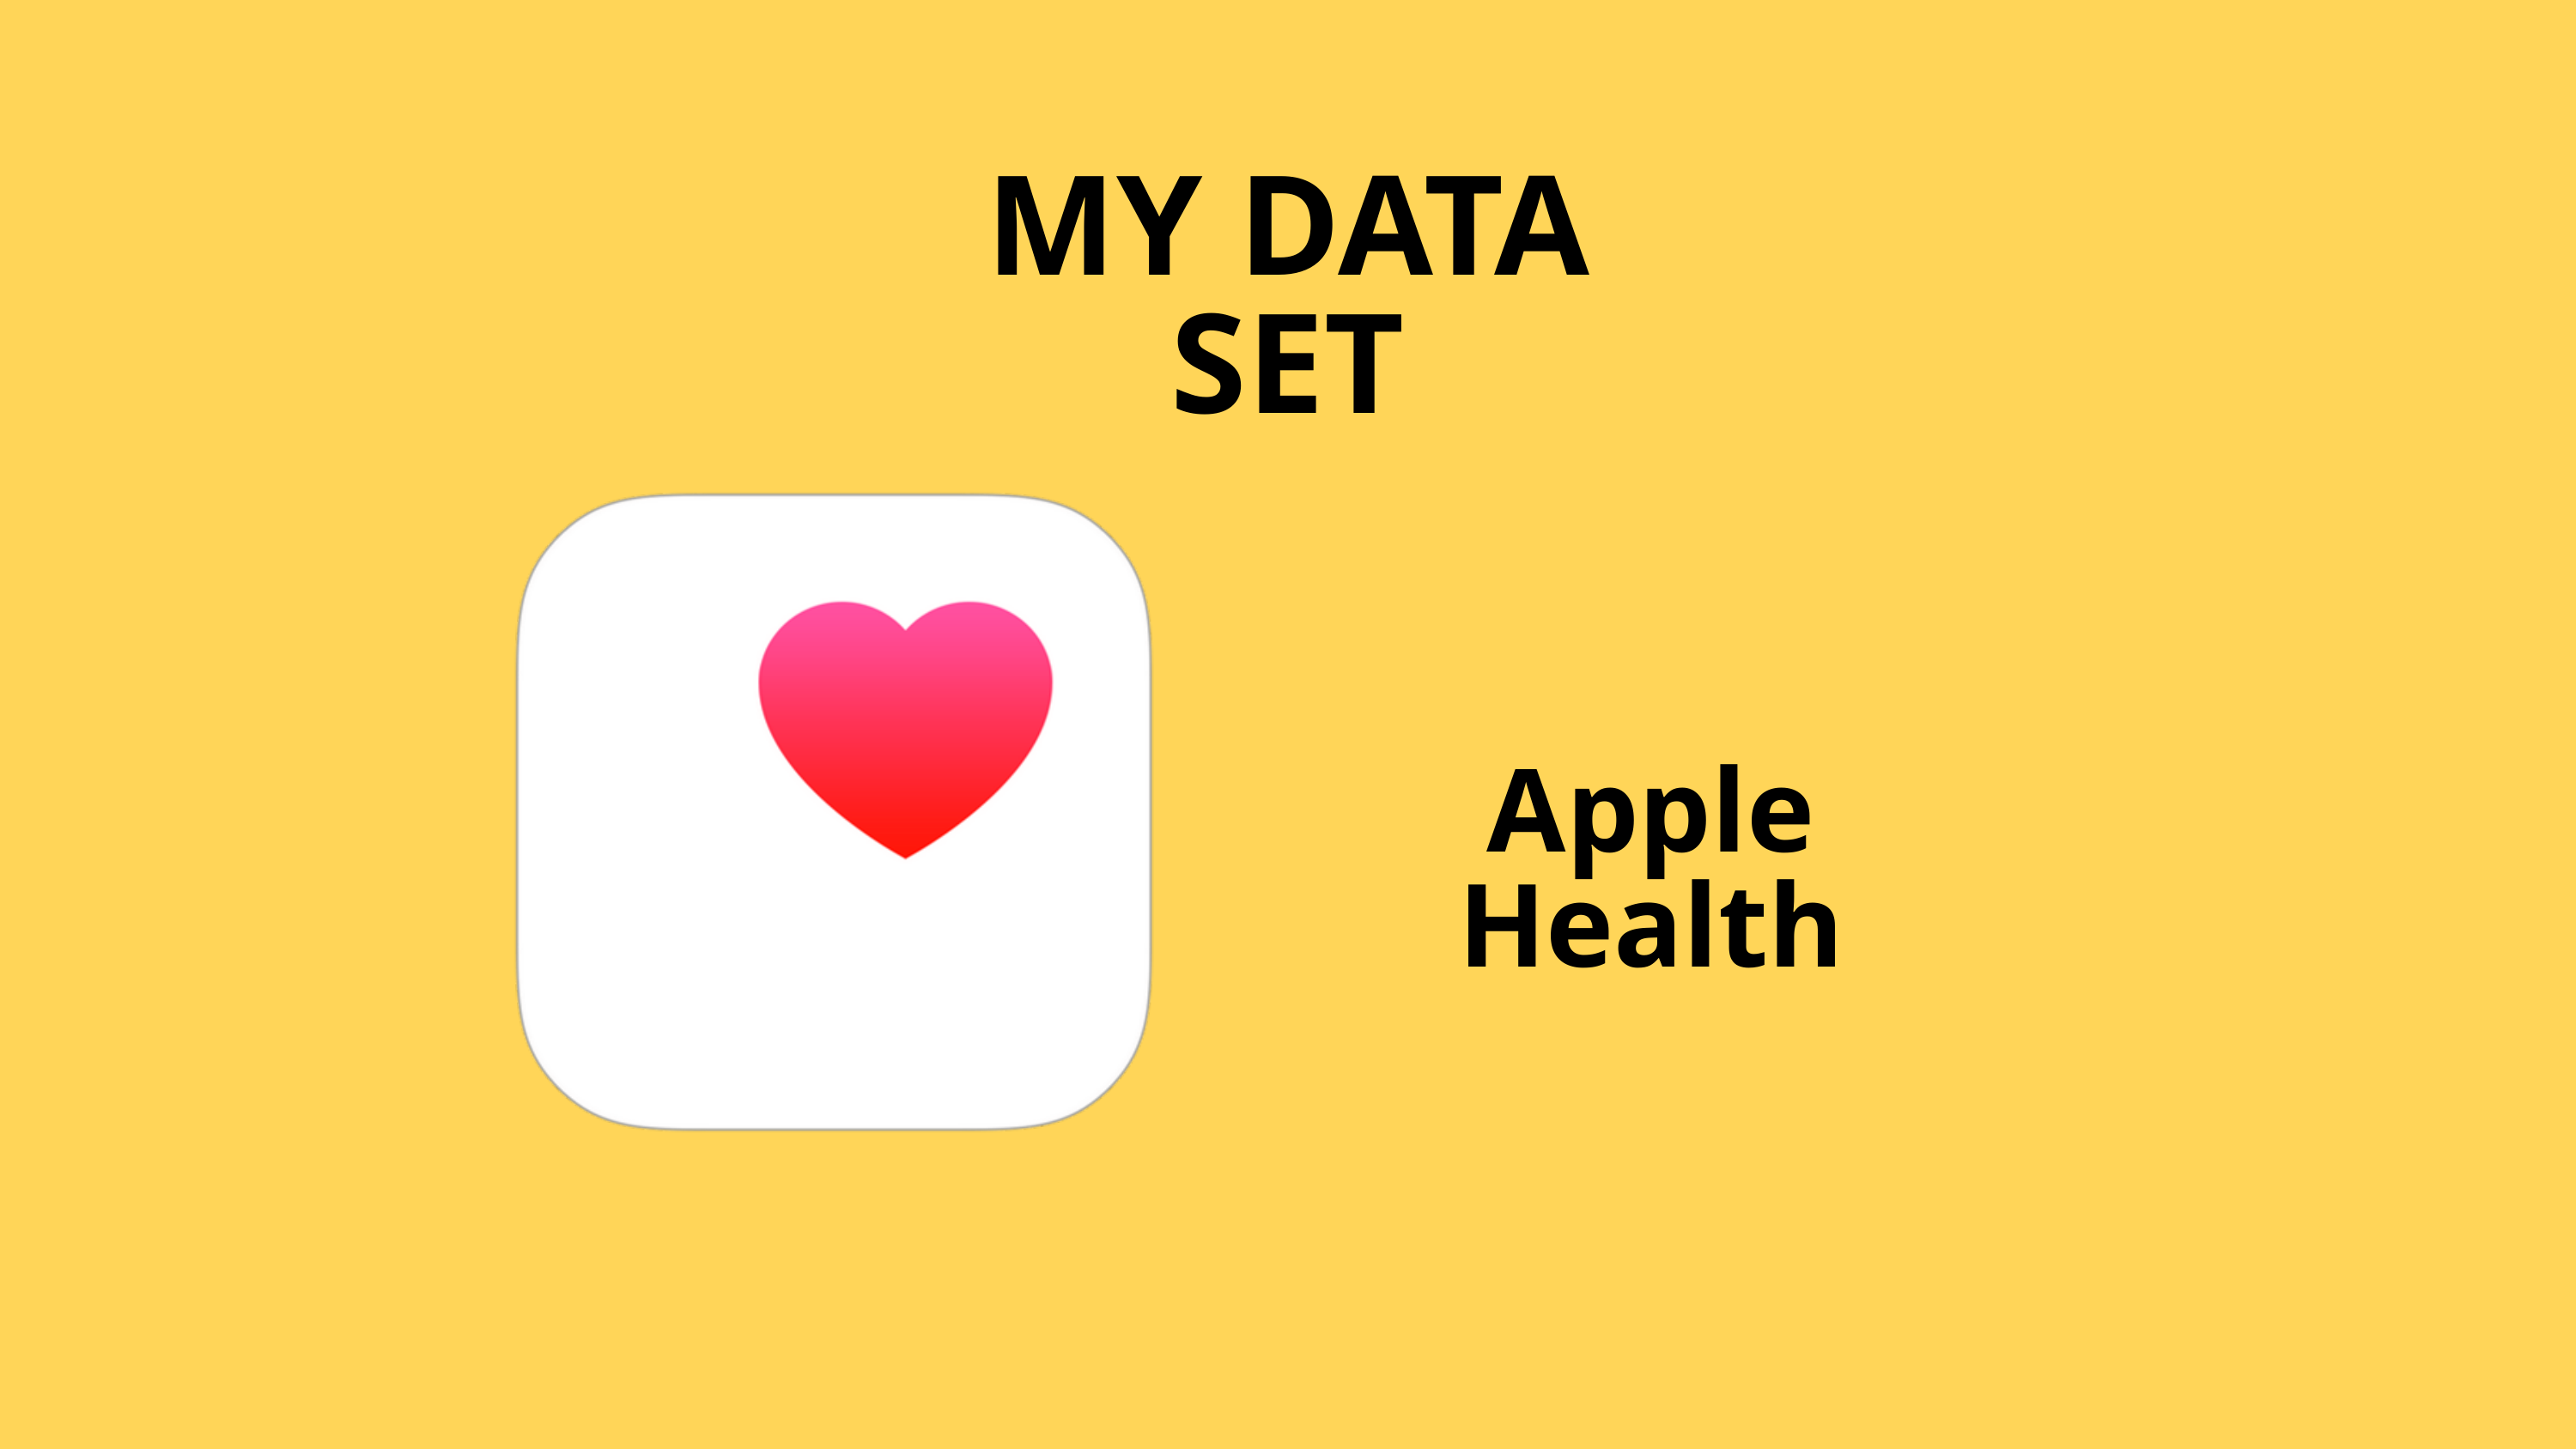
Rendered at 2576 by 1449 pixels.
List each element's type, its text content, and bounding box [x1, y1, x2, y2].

text_box [471, 448, 1198, 1177]
text_box Apple Health [1325, 760, 1978, 991]
text_box MY DATA SET [913, 165, 1663, 442]
